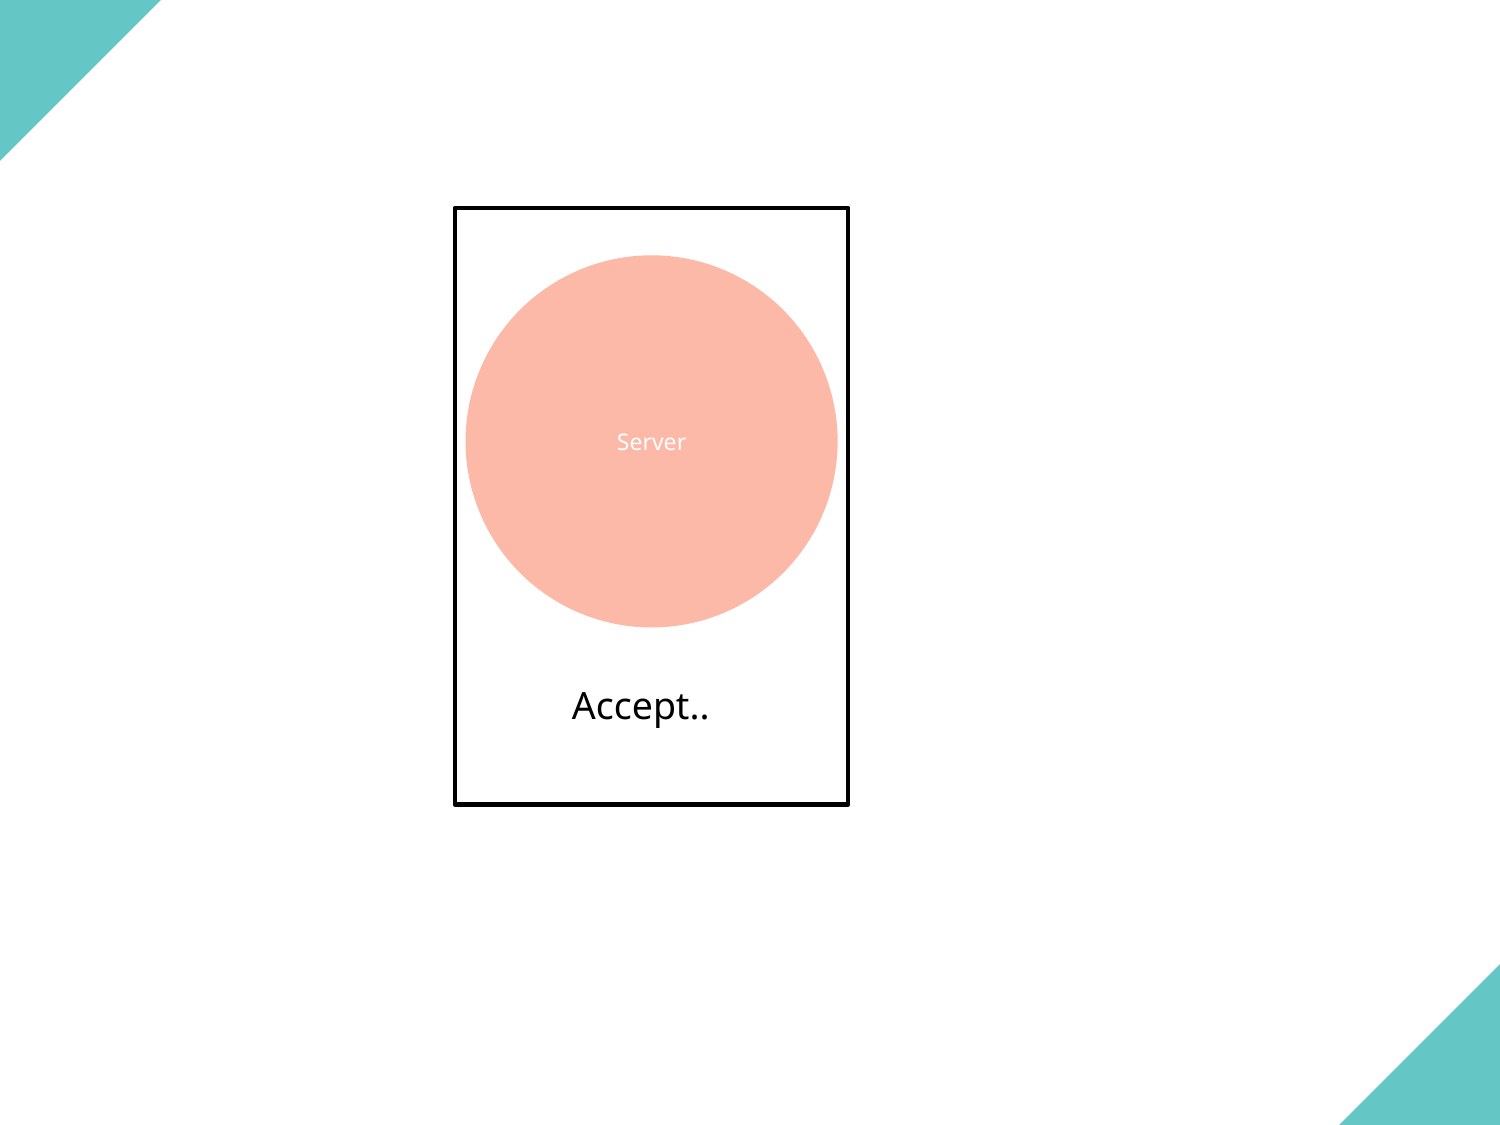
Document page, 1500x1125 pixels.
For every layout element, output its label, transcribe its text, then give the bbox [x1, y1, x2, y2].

text_box Server [463, 253, 840, 630]
text_box [0, 0, 163, 163]
text_box [453, 206, 850, 807]
text_box Accept.. [557, 674, 725, 735]
text_box [1337, 962, 1500, 1125]
